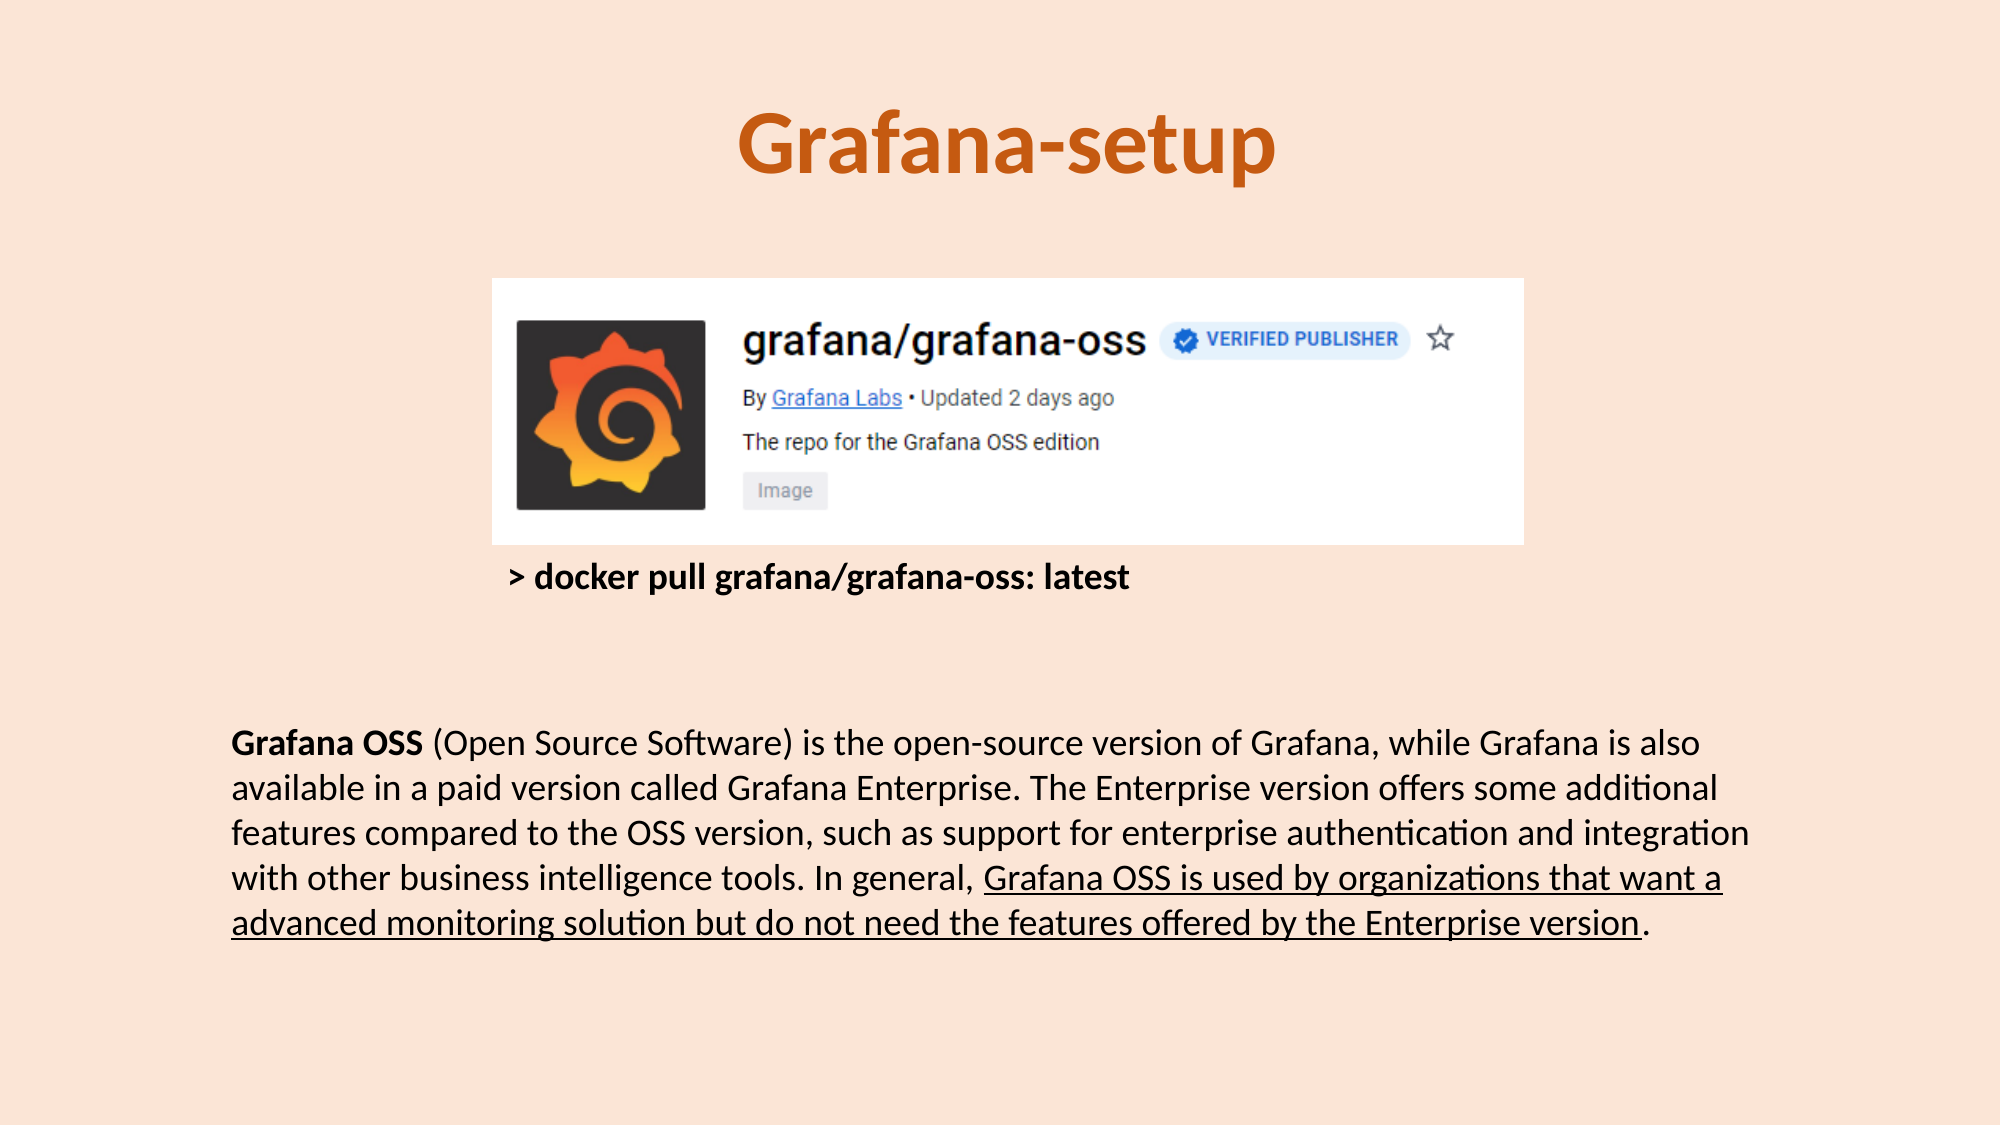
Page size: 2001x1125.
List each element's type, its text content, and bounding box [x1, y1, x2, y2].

picture [492, 278, 1524, 545]
text_box > docker pull grafana/grafana-oss: latest [492, 545, 1233, 604]
text_box Grafana OSS (Open Source Software) is the open-source version of Grafana, while Grafana is also available in a paid version called Grafana Enterprise. The Enterprise version offers some additional features compared to the OSS version, such as support for enterprise authentication and integration with other business intelligence tools. In general, Grafana OSS is used by organizations that want a advanced monitoring solution but do not need the features offered by the Enterprise version. [216, 710, 1784, 950]
text_box [137, 852, 1863, 979]
title Grafana-setup [153, 35, 1863, 253]
